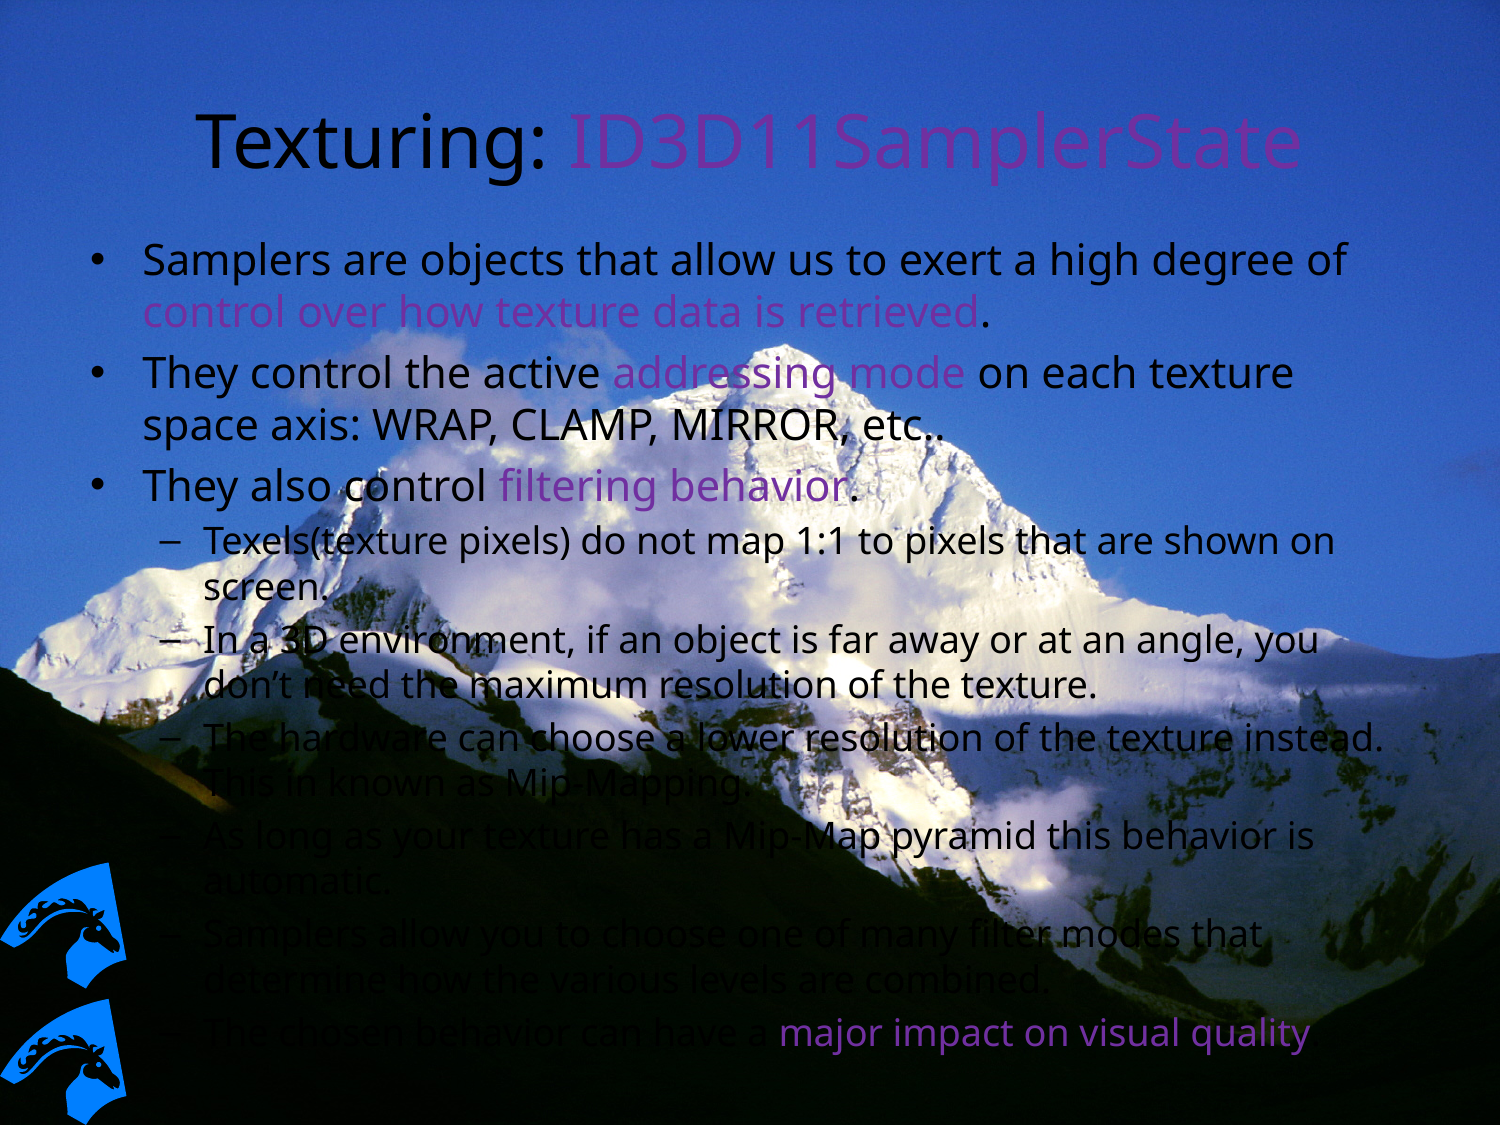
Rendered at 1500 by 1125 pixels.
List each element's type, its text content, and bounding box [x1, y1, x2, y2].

title Texturing: ID3D11SamplerState [75, 45, 1425, 224]
picture [0, 0, 1500, 1125]
list Samplers are objects that allow us to exert a high degree of control over how texture data is retrieved. They control the active addressing mode on each texture space axis: WRAP, CLAMP, MIRROR, etc.. They also control filtering behavior. Texels(texture pixels) do not map 1:1 to pixels that are shown on screen. In a 3D environment, if an object is far away or at an angle, you don’t need the maximum resolution of the texture. The hardware can choose a lower resolution of the texture instead. This in known as Mip-Mapping. As long as your texture has a Mip-Map pyramid this behavior is automatic. Samplers allow you to choose one of many filter modes that determine how the various levels are combined. The chosen behavior can have a major impact on visual quality. [75, 224, 1425, 1063]
